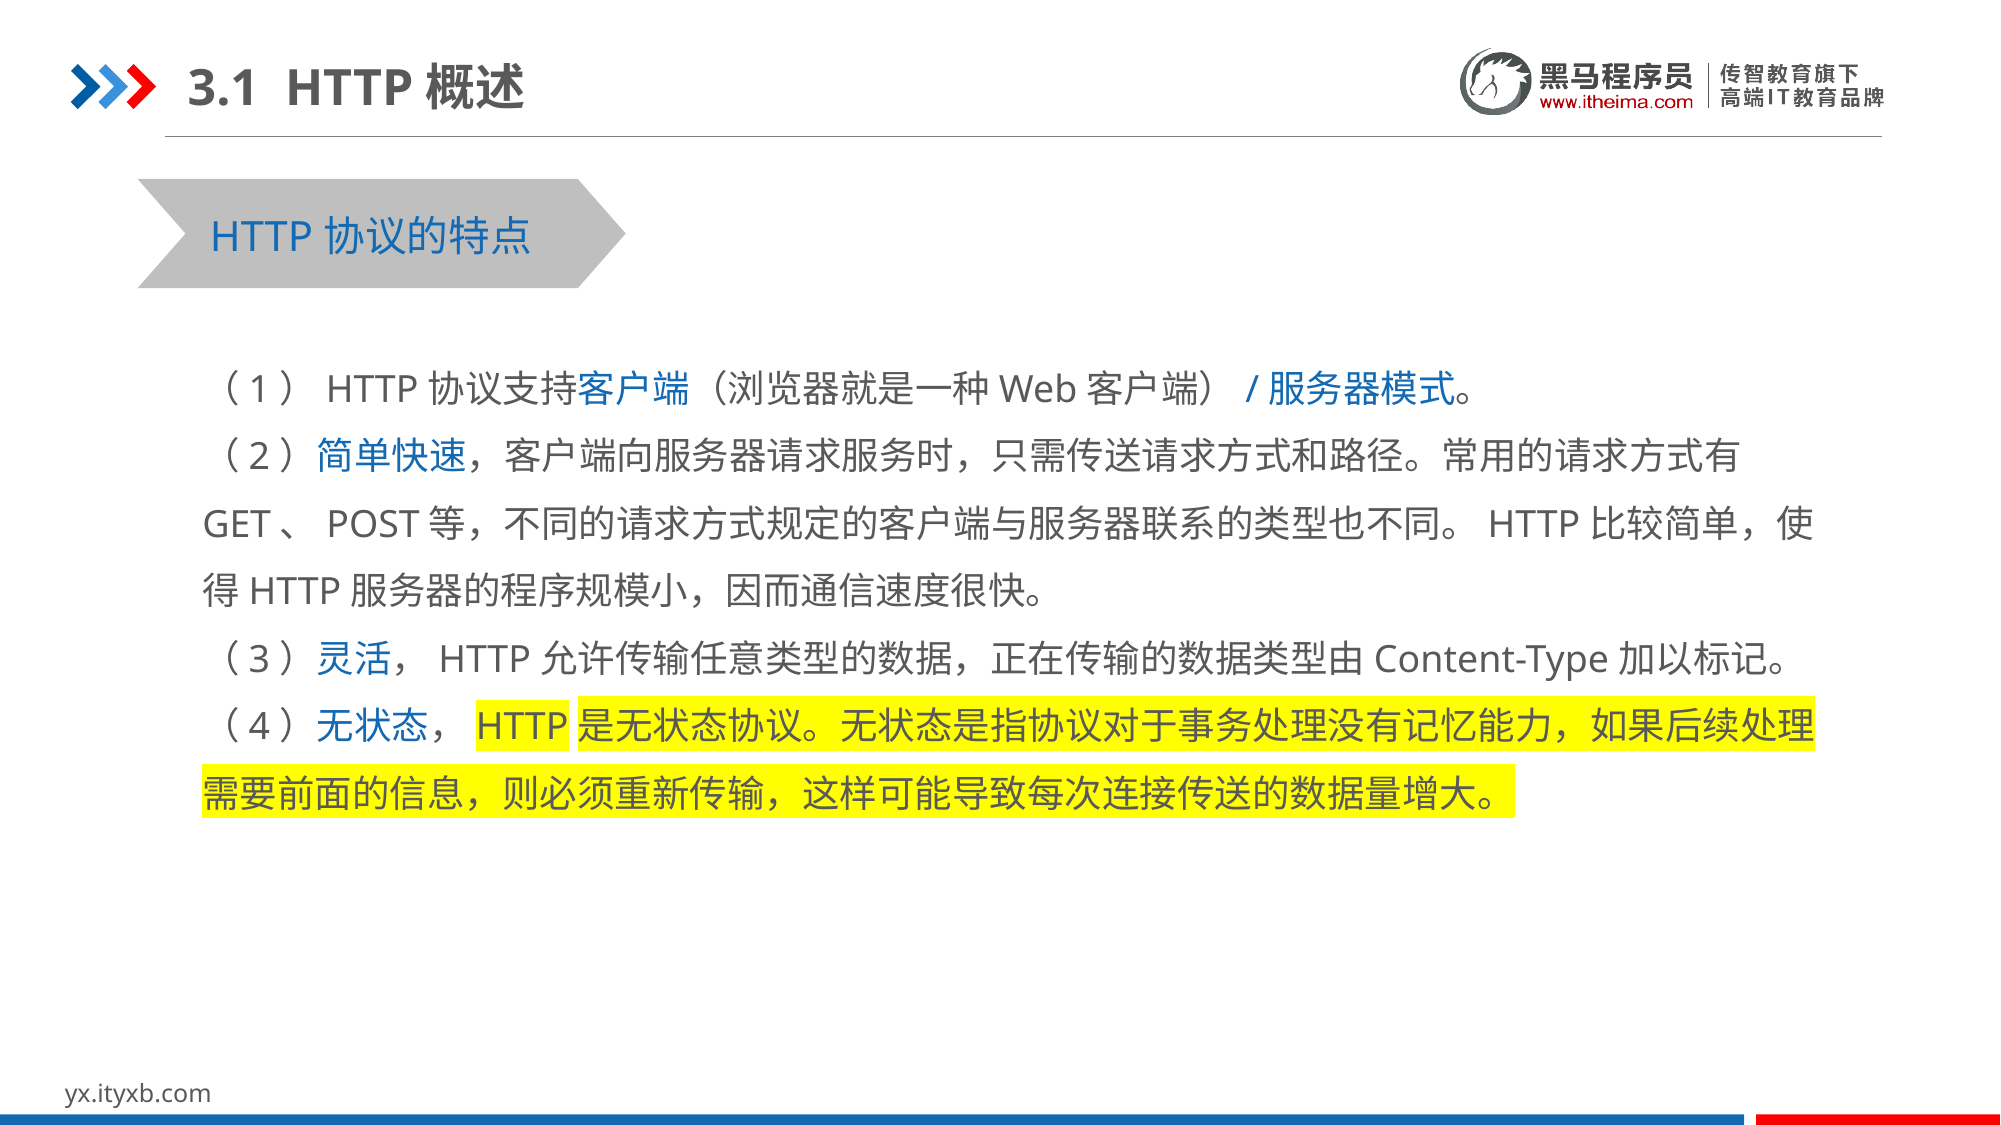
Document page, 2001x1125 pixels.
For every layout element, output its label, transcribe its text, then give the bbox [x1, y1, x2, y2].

text_box HTTP协议的特点 [195, 201, 547, 267]
text_box 3.1 HTTP概述 [187, 43, 626, 127]
text_box [137, 178, 626, 289]
text_box （1）HTTP协议支持客户端（浏览器就是一种Web客户端）/服务器模式。 （2）简单快速，客户端向服务器请求服务时，只需传送请求方式和路径。常用的请求方式有GET、POST等，不同的请求方式规定的客户端与服务器联系的类型也不同。HTTP比较简单，使得HTTP服务器的程序规模小，因而通信速度很快。 （3）灵活，HTTP允许传输任意类型的数据，正在传输的数据类型由Content-Type加以标记。 （4）无状态，HTTP是无状态协议。无状态是指协议对于事务处理没有记忆能力，如果后续处理需要前面的信息，则必须重新传输，这样可能导致每次连接传送的数据量增大。 [187, 334, 1836, 843]
picture [1460, 48, 1887, 115]
